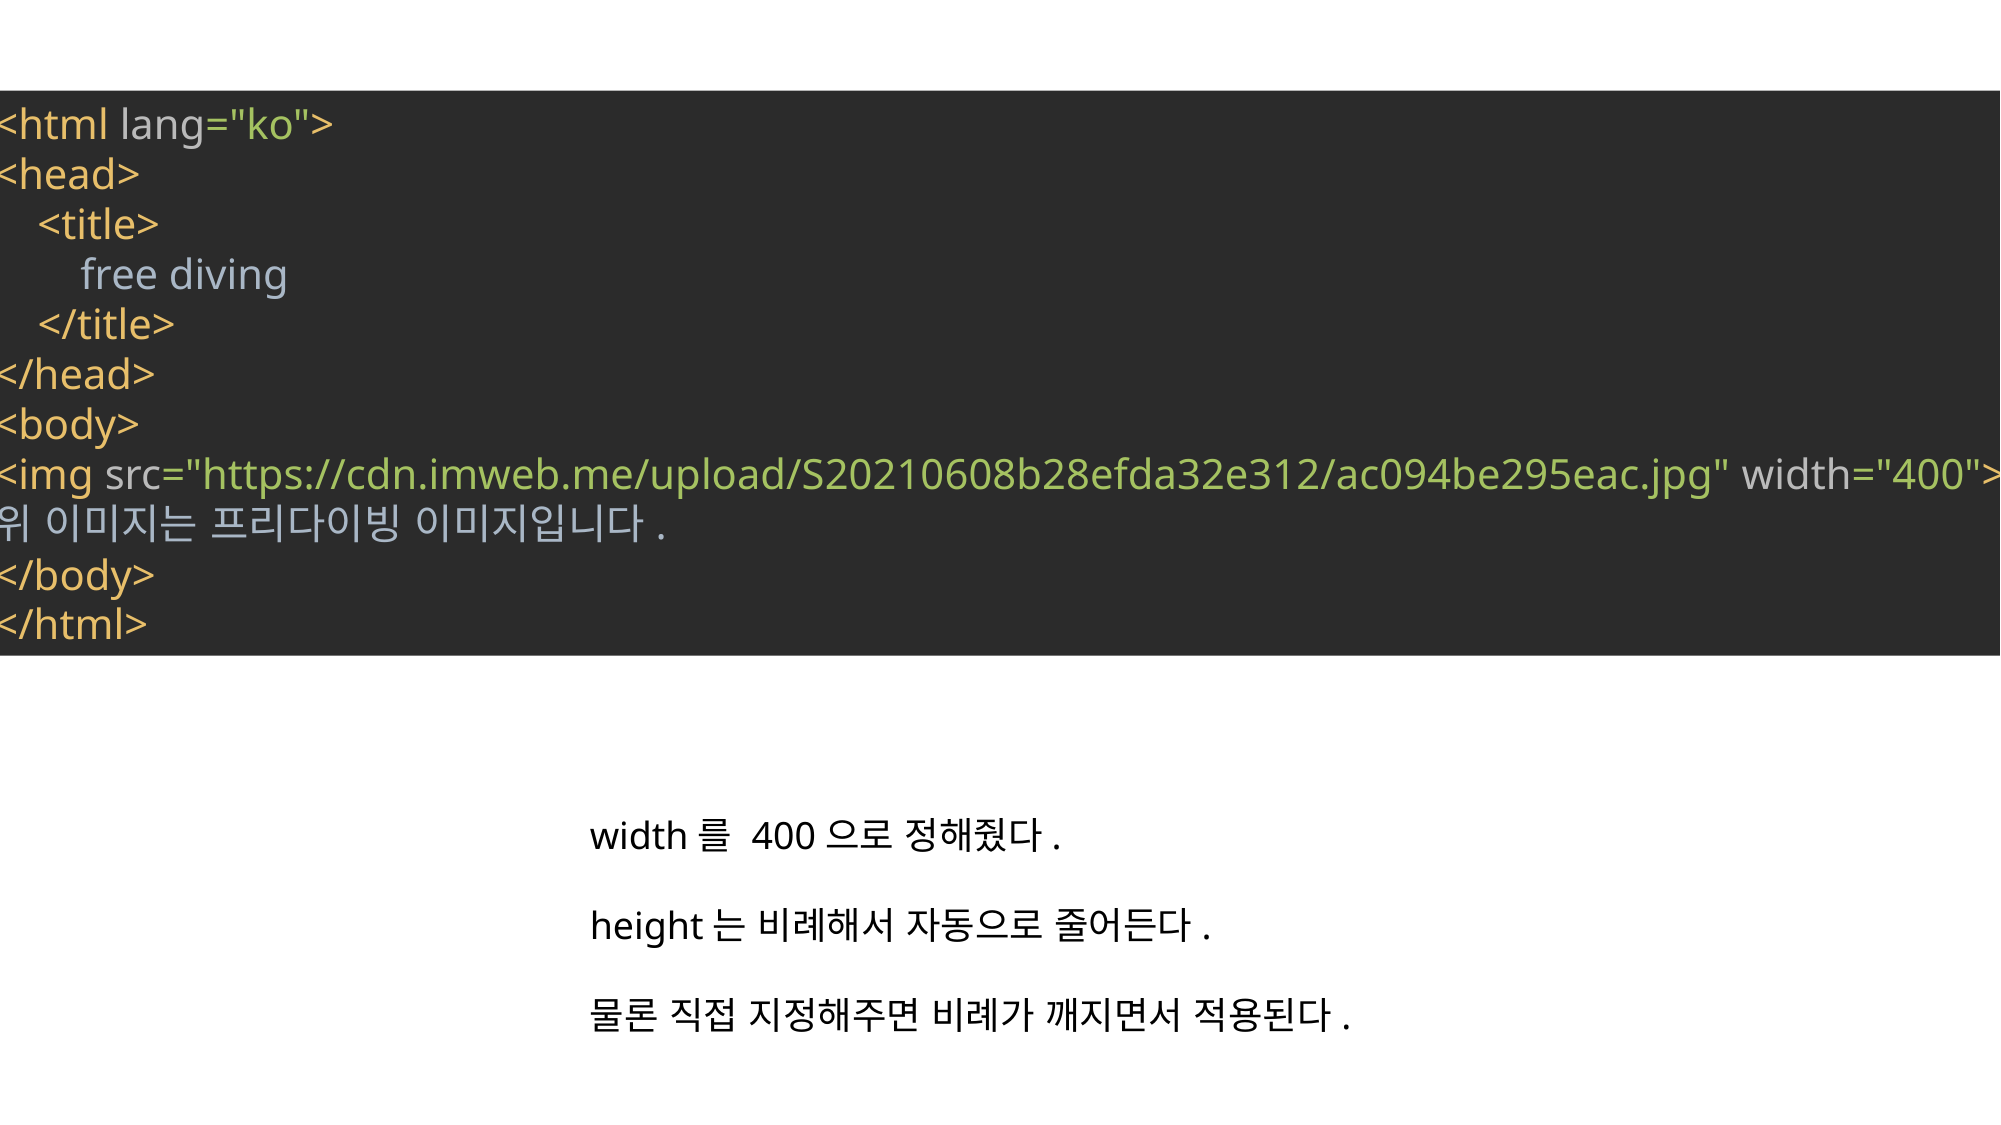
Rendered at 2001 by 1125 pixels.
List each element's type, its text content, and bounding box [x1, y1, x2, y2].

text_box width를 400으로 정해줬다. height는 비례해서 자동으로 줄어든다. 물론 직접 지정해주면 비례가 깨지면서 적용된다. [575, 804, 1425, 1044]
text_box <html lang="ko"> <head> <title> free diving </title> </head> <body> <img src="https://cdn.imweb.me/upload/S20210608b28efda32e312/ac094be295eac.jpg" width="400"> 위 이미지는 프리다이빙 이미지입니다. </body> </html> [0, 90, 2000, 656]
